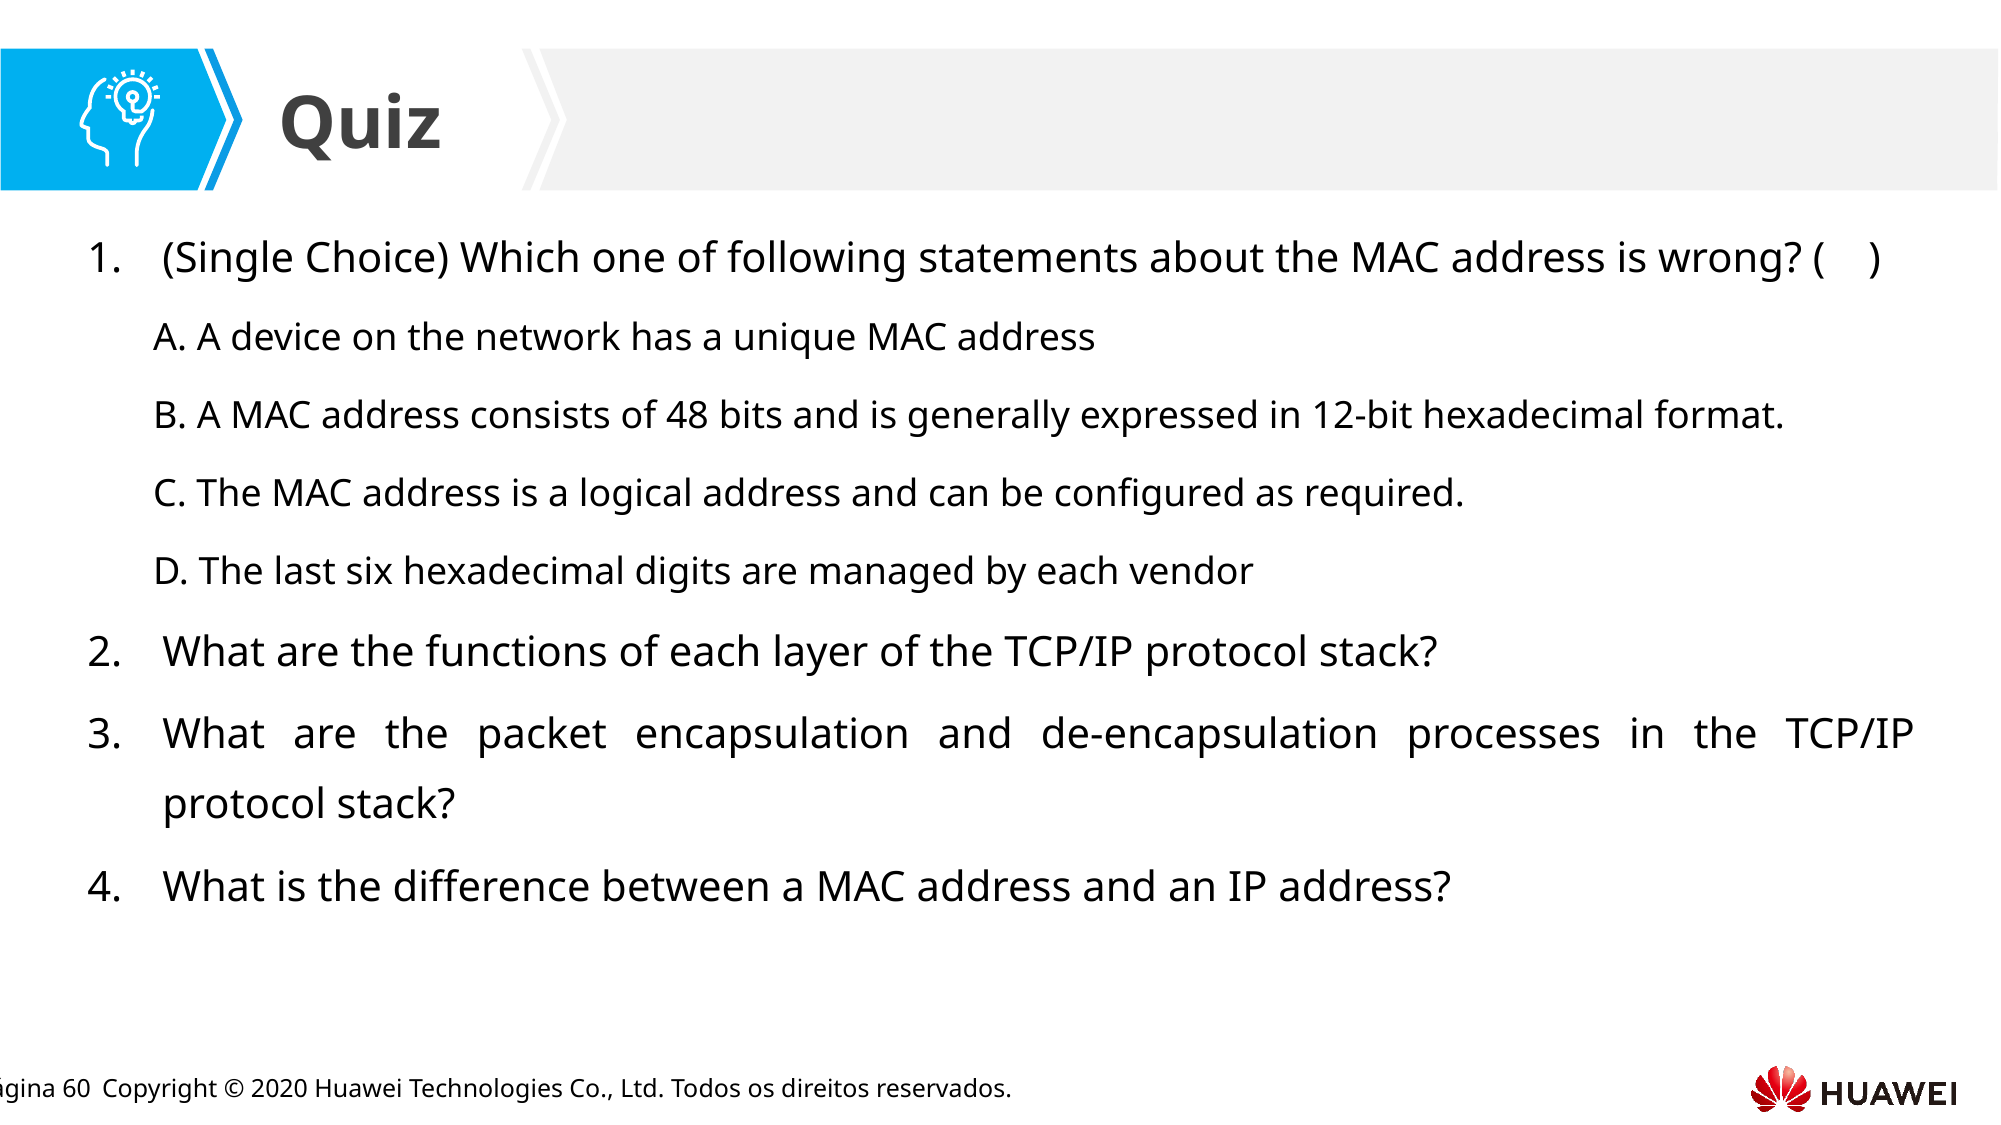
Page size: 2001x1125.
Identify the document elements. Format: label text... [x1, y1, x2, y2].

picture [1751, 1066, 1956, 1112]
list (Single Choice) Which one of following statements about the MAC address is wrong? ( ) A. A device on the network has a unique MAC address B. A MAC address consists of 48 bits and is generally expressed in 12-bit hexadecimal format. C. The MAC address is a logical address and can be configured as required. D. The last six hexadecimal digits are managed by each vendor What are the functions of each layer of the TCP/IP protocol stack? What are the packet encapsulation and de-encapsulation processes in the TCP/IP protocol stack? What is the difference between a MAC address and an IP address? [73, 203, 1930, 972]
